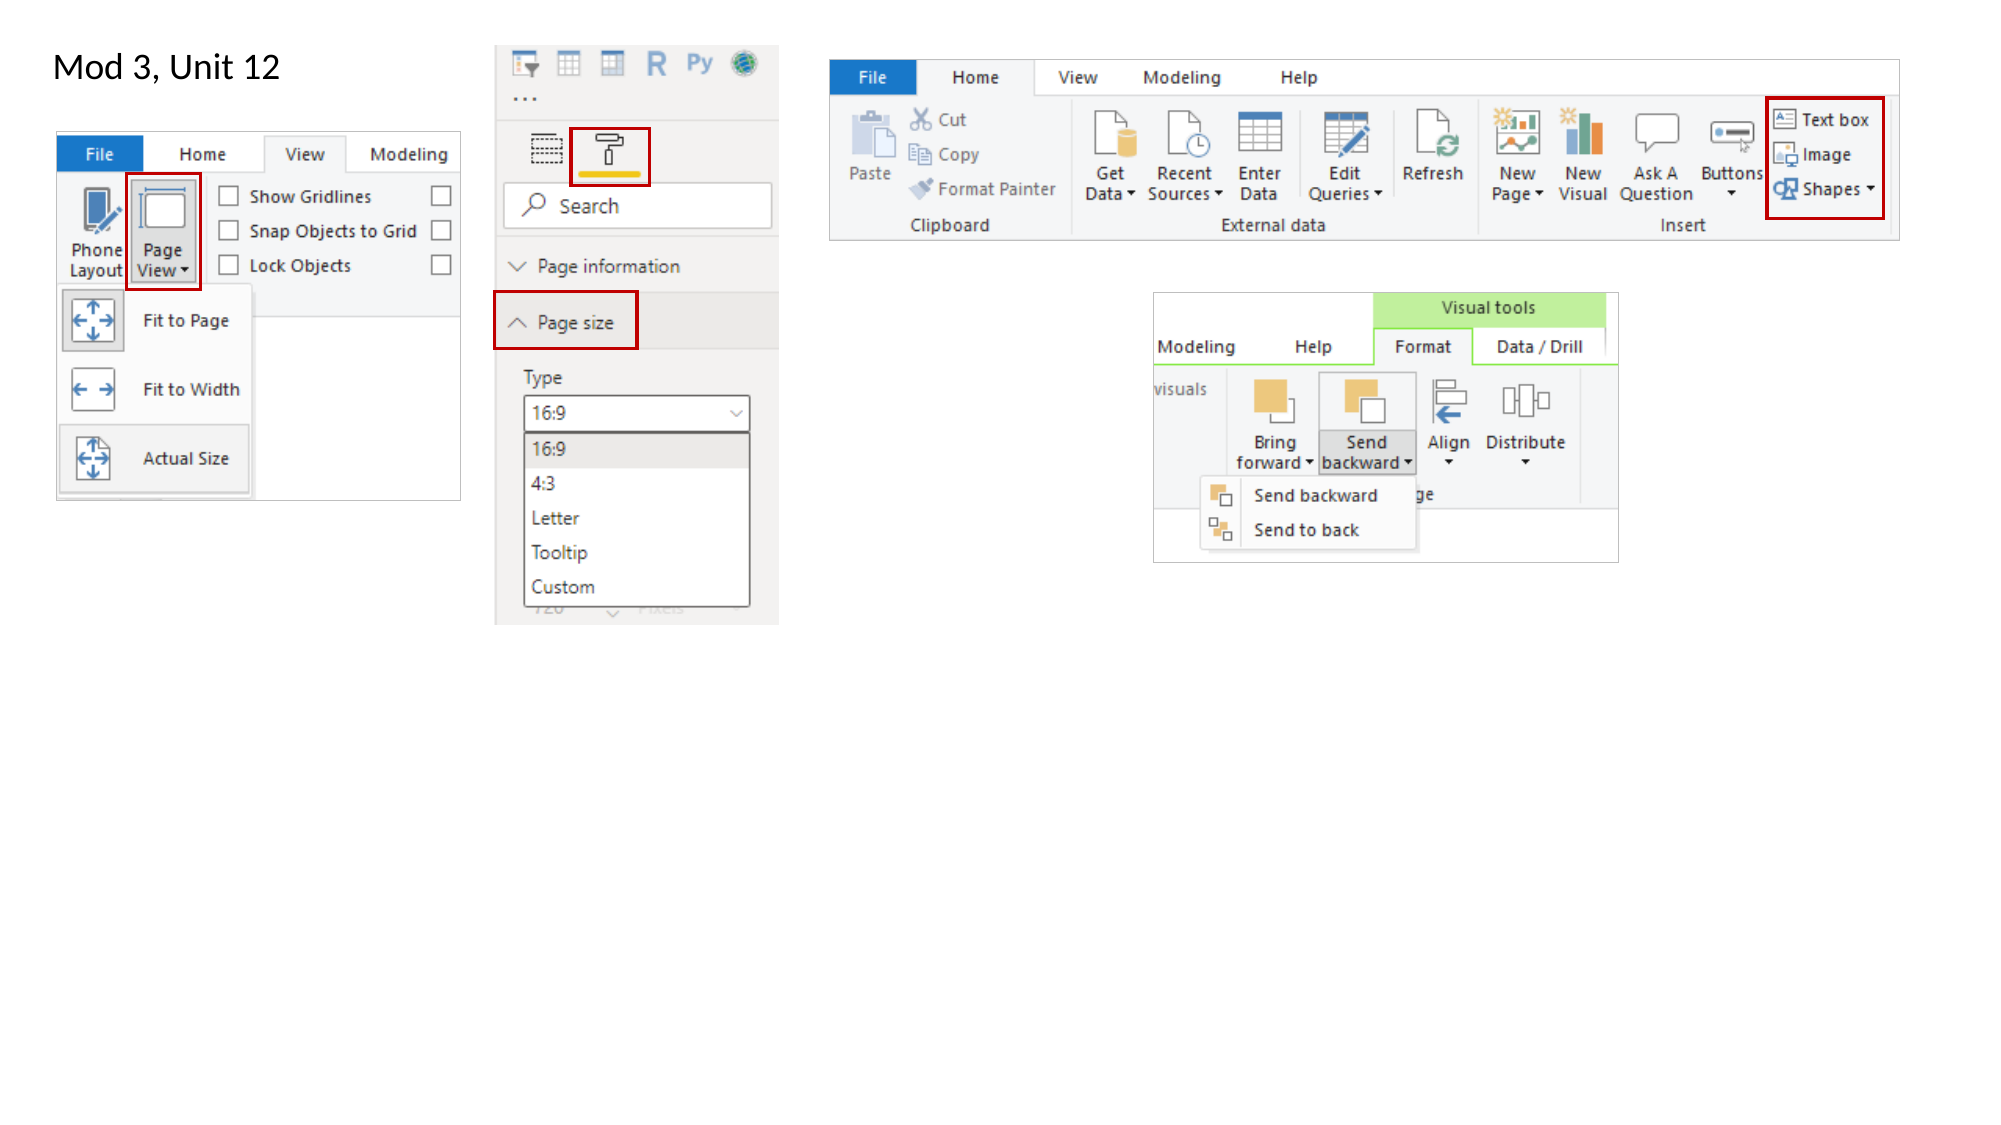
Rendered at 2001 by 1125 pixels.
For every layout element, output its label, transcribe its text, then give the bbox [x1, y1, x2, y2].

picture [829, 59, 1900, 241]
text_box Mod 3, Unit 12 [37, 34, 296, 95]
picture [56, 131, 461, 501]
picture [1153, 292, 1619, 563]
picture [494, 45, 779, 625]
